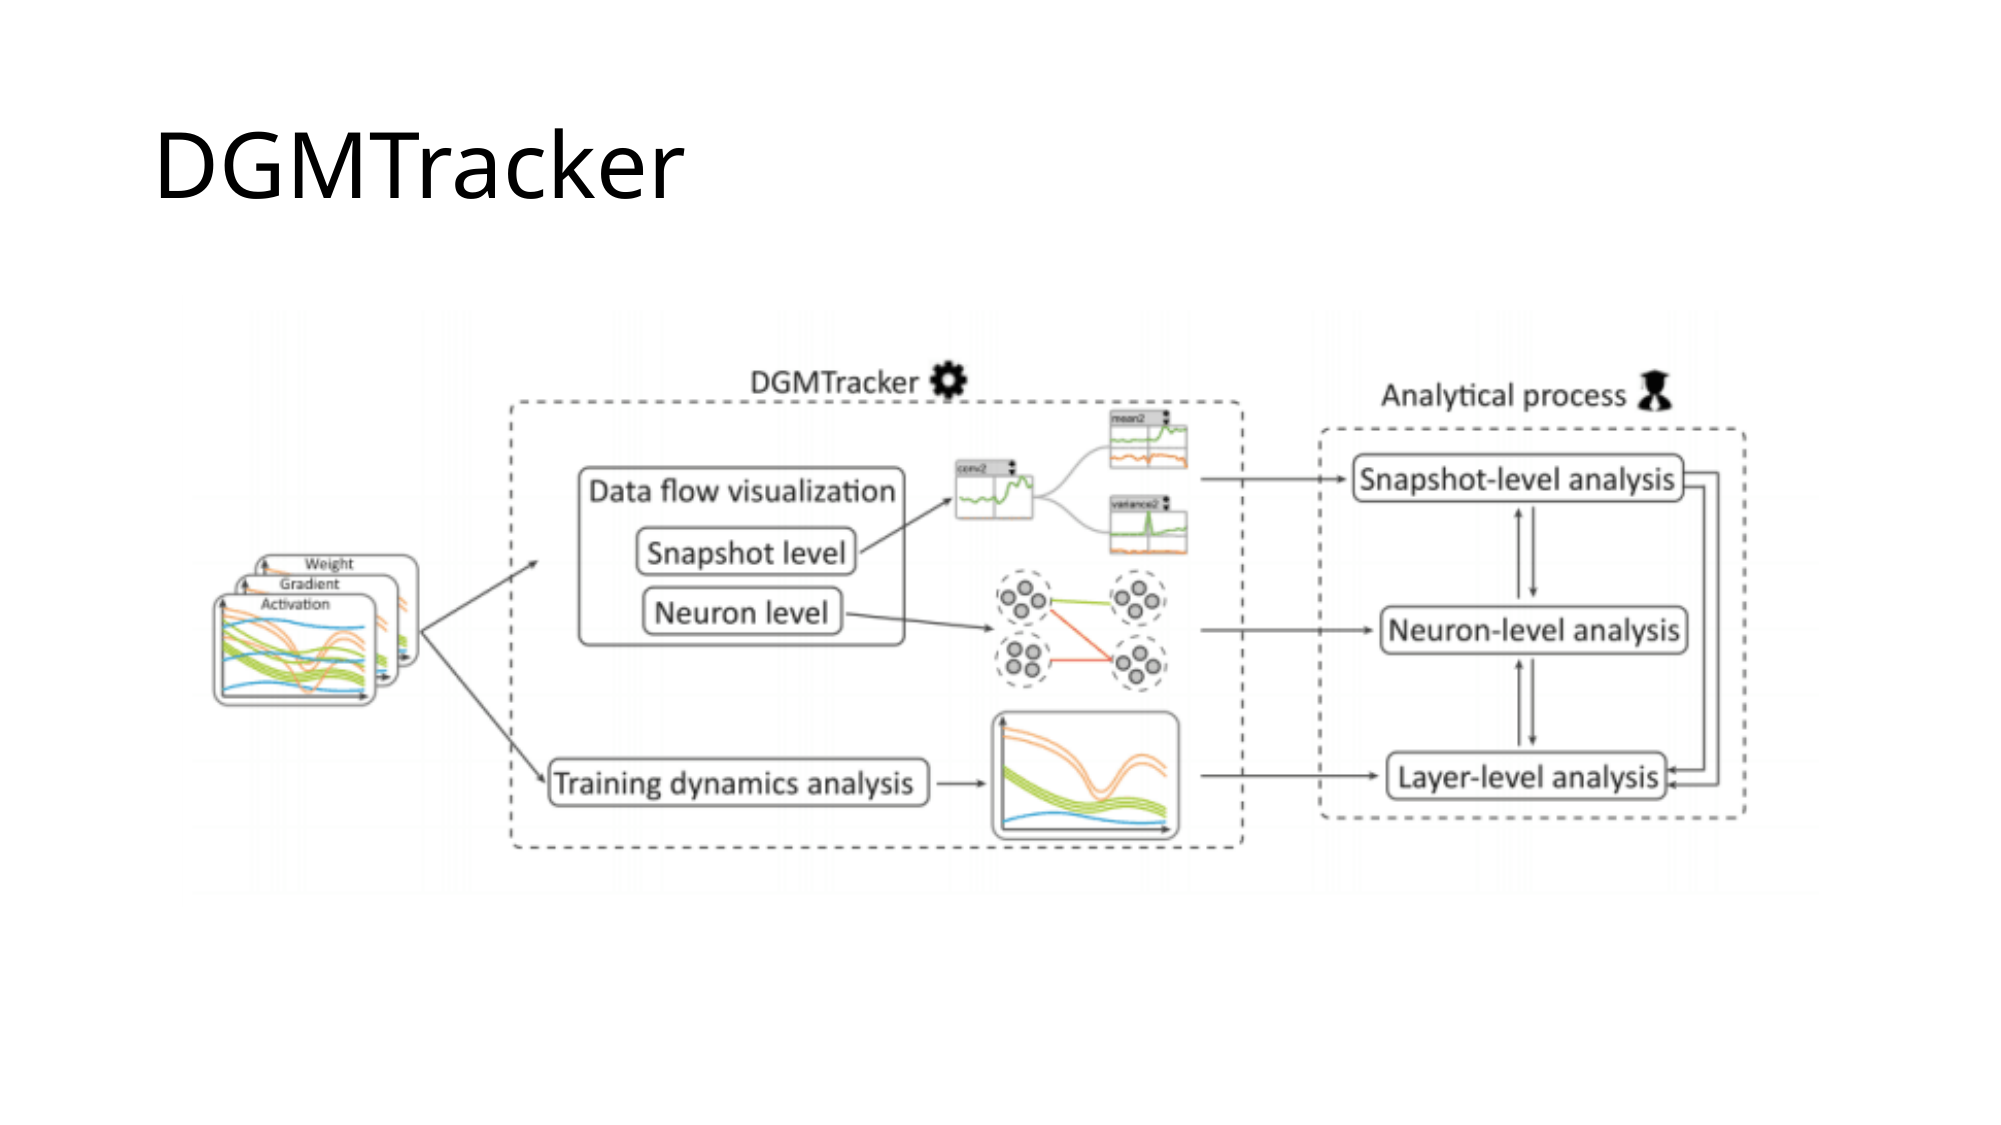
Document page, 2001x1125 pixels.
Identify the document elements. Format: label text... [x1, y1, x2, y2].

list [181, 295, 1819, 907]
title DGMTracker [137, 59, 1863, 278]
